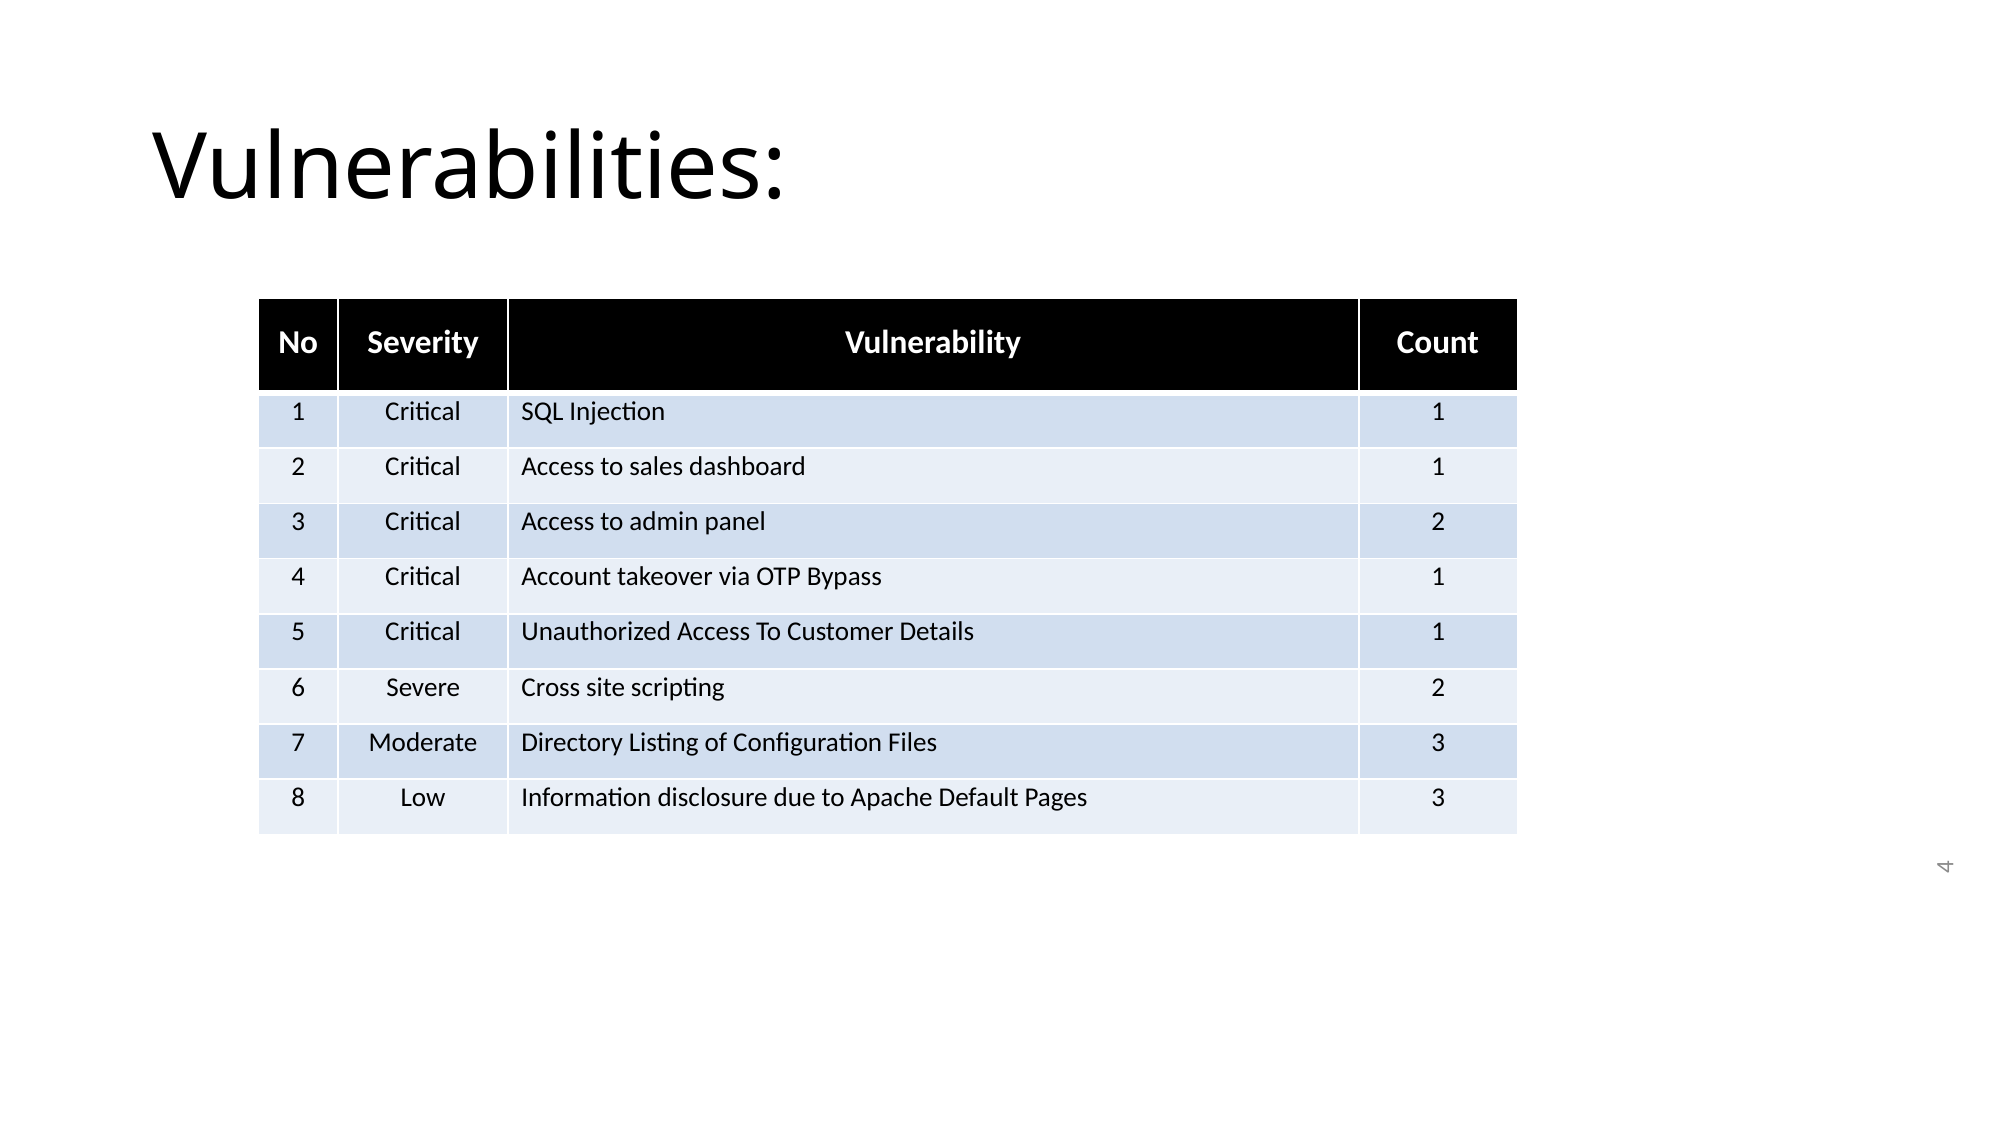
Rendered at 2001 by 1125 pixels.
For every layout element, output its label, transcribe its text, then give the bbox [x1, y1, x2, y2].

table_cell 1 [259, 396, 337, 447]
table_cell Access to admin panel [509, 504, 1358, 558]
table_cell 7 [259, 725, 337, 778]
table_cell 3 [1360, 780, 1517, 834]
table_cell Low [339, 780, 507, 834]
table_cell 4 [259, 559, 337, 613]
title Vulnerabilities: [137, 59, 1863, 278]
table_cell Critical [339, 615, 507, 668]
table_cell Information disclosure due to Apache Default Pages [509, 780, 1358, 834]
table_cell Account takeover via OTP Bypass [509, 559, 1358, 613]
table_header Severity [339, 299, 507, 390]
table_cell 3 [259, 504, 337, 558]
table_cell Critical [339, 504, 507, 558]
table_cell Cross site scripting [509, 670, 1358, 723]
table_cell SQL Injection [509, 396, 1358, 447]
table_cell 1 [1360, 559, 1517, 613]
table_cell 6 [259, 670, 337, 723]
table_cell Directory Listing of Configuration Files [509, 725, 1358, 778]
table_cell Severe [339, 670, 507, 723]
table_header No [259, 299, 337, 390]
table_cell 5 [259, 615, 337, 668]
table_cell Critical [339, 396, 507, 447]
table_cell 2 [1360, 670, 1517, 723]
table_cell 1 [1360, 449, 1517, 503]
table_cell Moderate [339, 725, 507, 778]
table_cell 2 [1360, 504, 1517, 558]
table_cell 1 [1360, 615, 1517, 668]
table_cell Critical [339, 449, 507, 503]
table_cell 2 [259, 449, 337, 503]
table_header Count [1360, 299, 1517, 390]
slide_number 4 [1906, 846, 1981, 1062]
table_cell 3 [1360, 725, 1517, 778]
table_cell Access to sales dashboard [509, 449, 1358, 503]
table_cell Critical [339, 559, 507, 613]
table_cell 1 [1360, 396, 1517, 447]
table_header Vulnerability [509, 299, 1358, 390]
table_cell 8 [259, 780, 337, 834]
table_cell Unauthorized Access To Customer Details [509, 615, 1358, 668]
